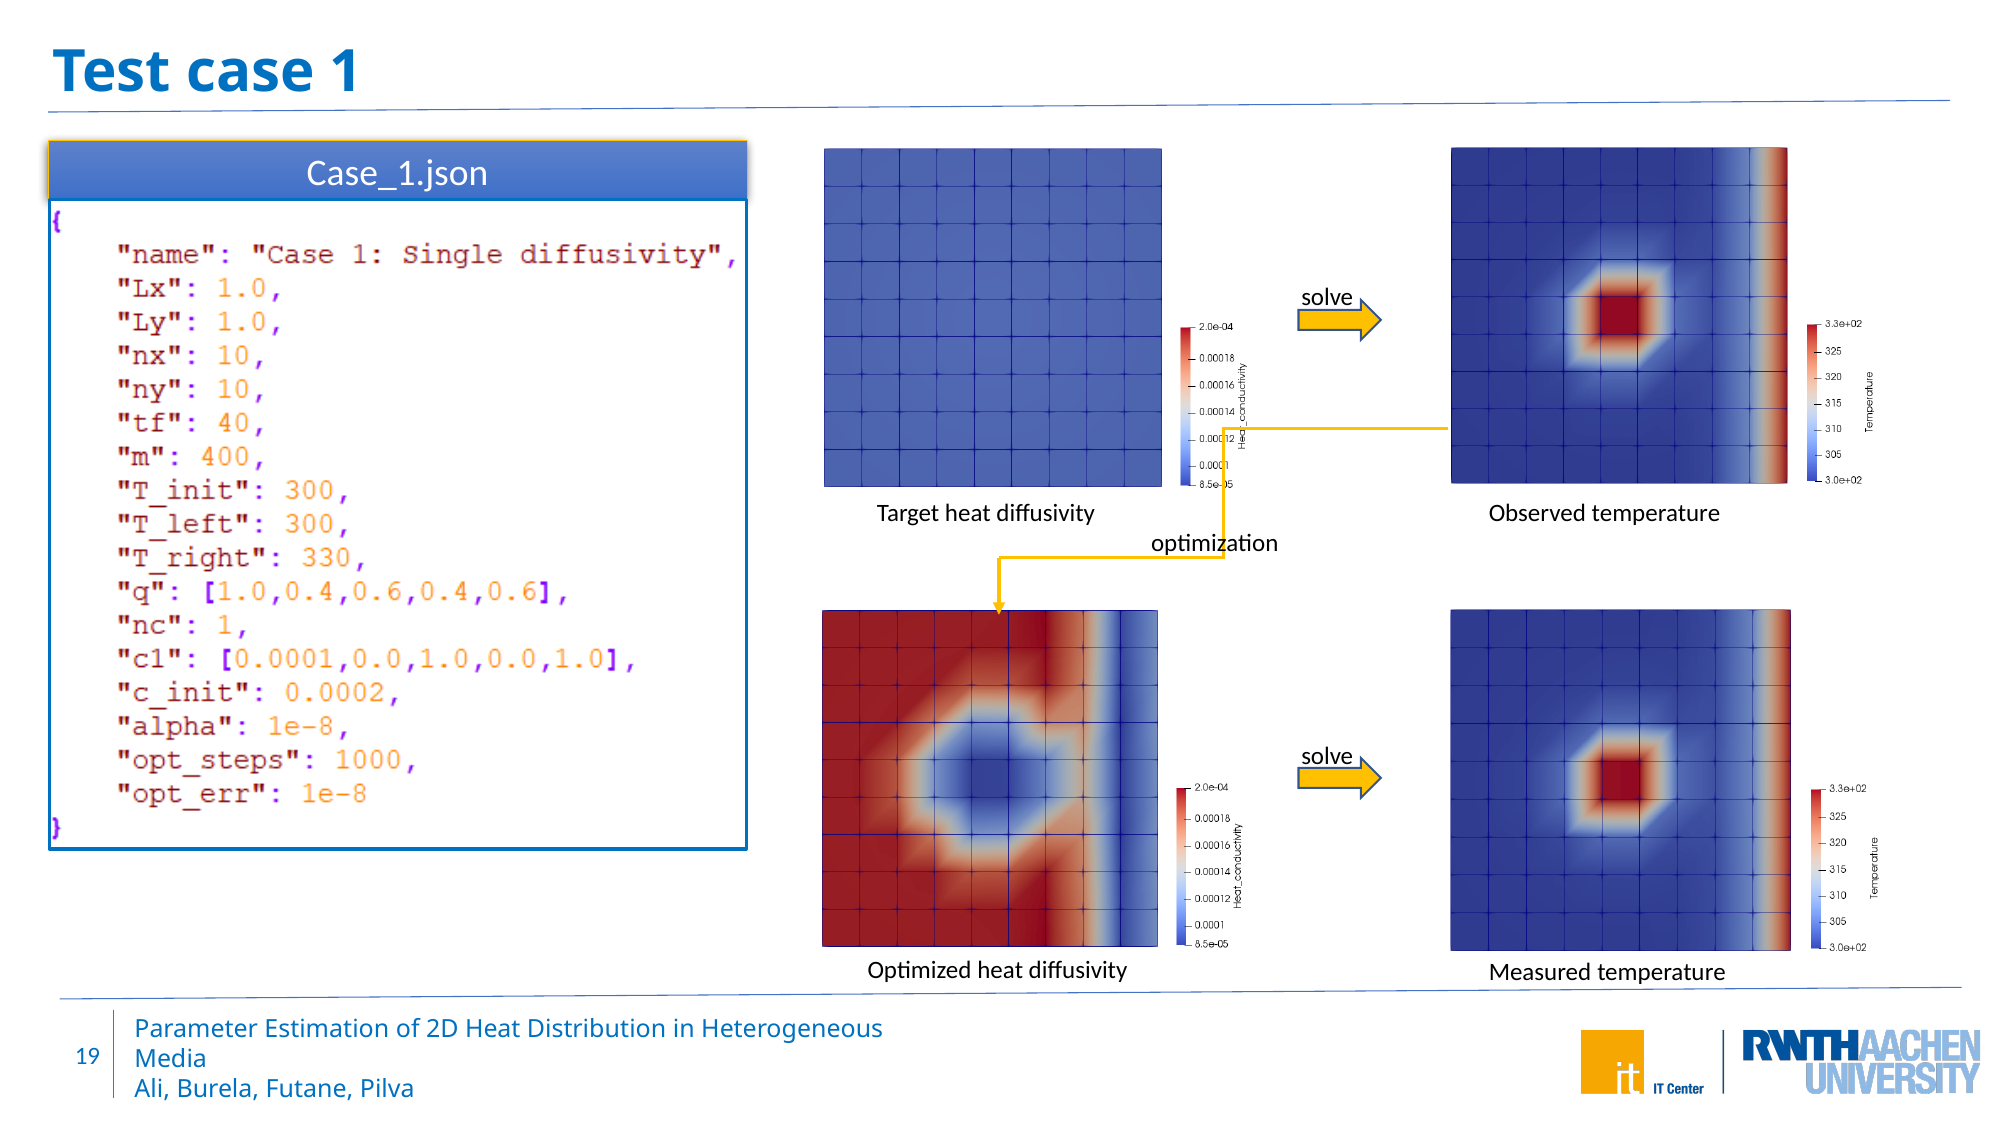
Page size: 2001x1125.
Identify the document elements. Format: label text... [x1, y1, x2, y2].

text_box [1297, 318, 1383, 343]
text_box Target heat diffusivity [862, 495, 999, 534]
text_box [1297, 778, 1383, 801]
slide_number 19 [114, 1024, 120, 1085]
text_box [59, 987, 1962, 999]
picture [815, 140, 1253, 495]
text_box solve [1286, 732, 1415, 778]
text_box Observed temperature [1473, 493, 1748, 534]
text_box Case_1.json [48, 140, 748, 198]
text_box Optimized heat diffusivity [852, 955, 1169, 987]
footer Parameter Estimation of 2D Heat Distribution in Heterogeneous Media Ali, Burela, Futane, Pilva [119, 1027, 957, 1088]
slide_number 19 [59, 1024, 113, 1085]
text_box optimization [1136, 558, 1301, 565]
picture [1561, 998, 2000, 1125]
text_box solve [1286, 272, 1415, 318]
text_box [47, 100, 1950, 113]
text_box Test case 1 [37, 26, 1446, 111]
picture [815, 600, 1249, 955]
picture [1442, 600, 1897, 955]
text_box Measured temperature [1473, 955, 1790, 987]
picture [50, 201, 745, 848]
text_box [999, 428, 1449, 558]
picture [1441, 138, 1885, 493]
